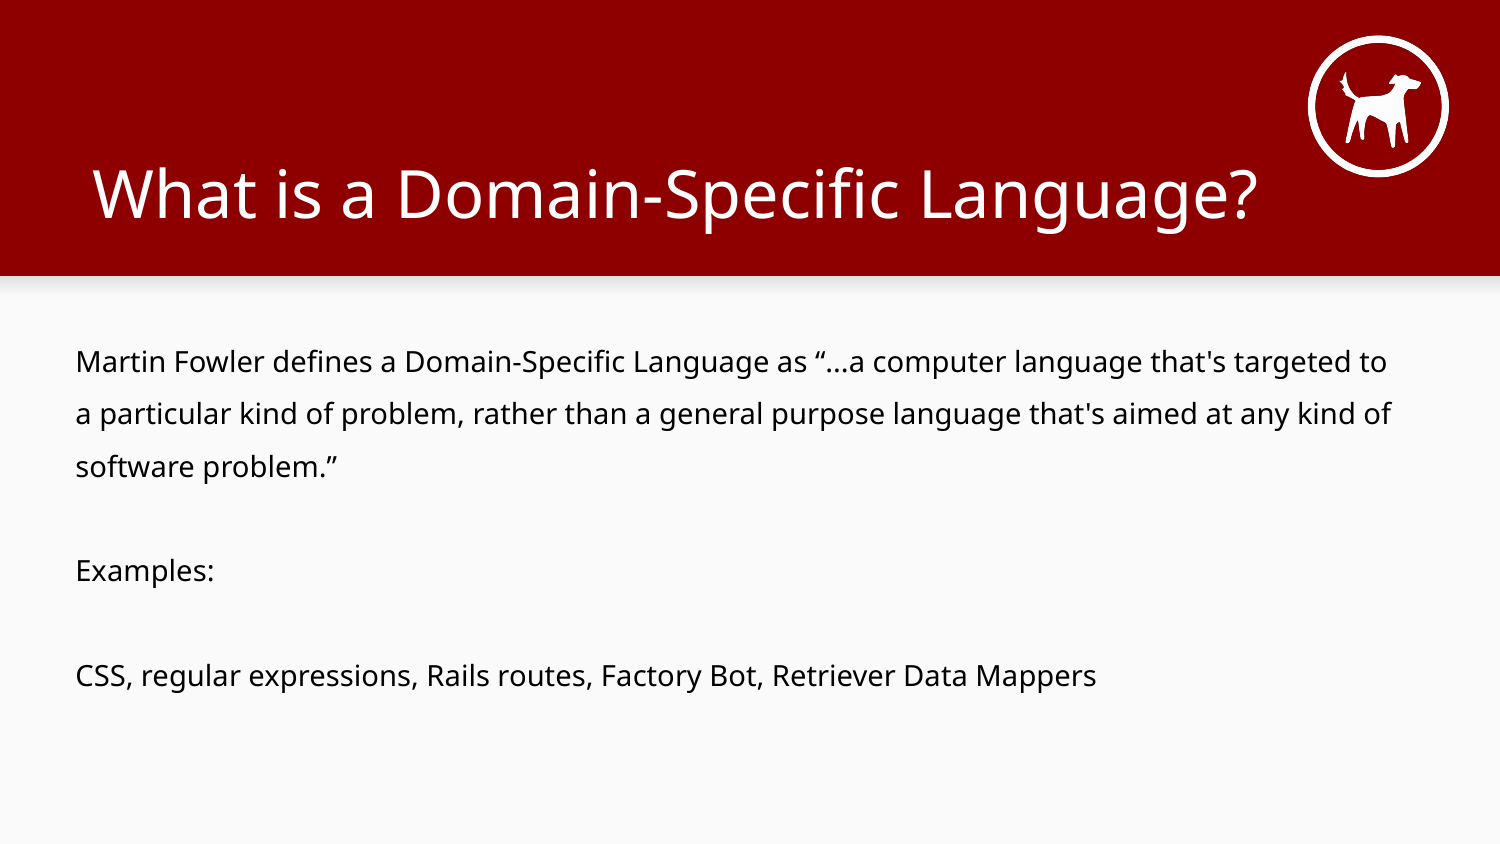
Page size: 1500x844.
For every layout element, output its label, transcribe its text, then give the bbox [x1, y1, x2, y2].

picture [1288, 20, 1466, 197]
text_box Martin Fowler defines a Domain-Specific Language as “...a computer language that's targeted to a particular kind of problem, rather than a general purpose language that's aimed at any kind of software problem.” Examples: CSS, regular expressions, Rails routes, Factory Bot, Retriever Data Mappers [60, 310, 1410, 767]
title What is a Domain-Specific Language? [77, 121, 1427, 248]
